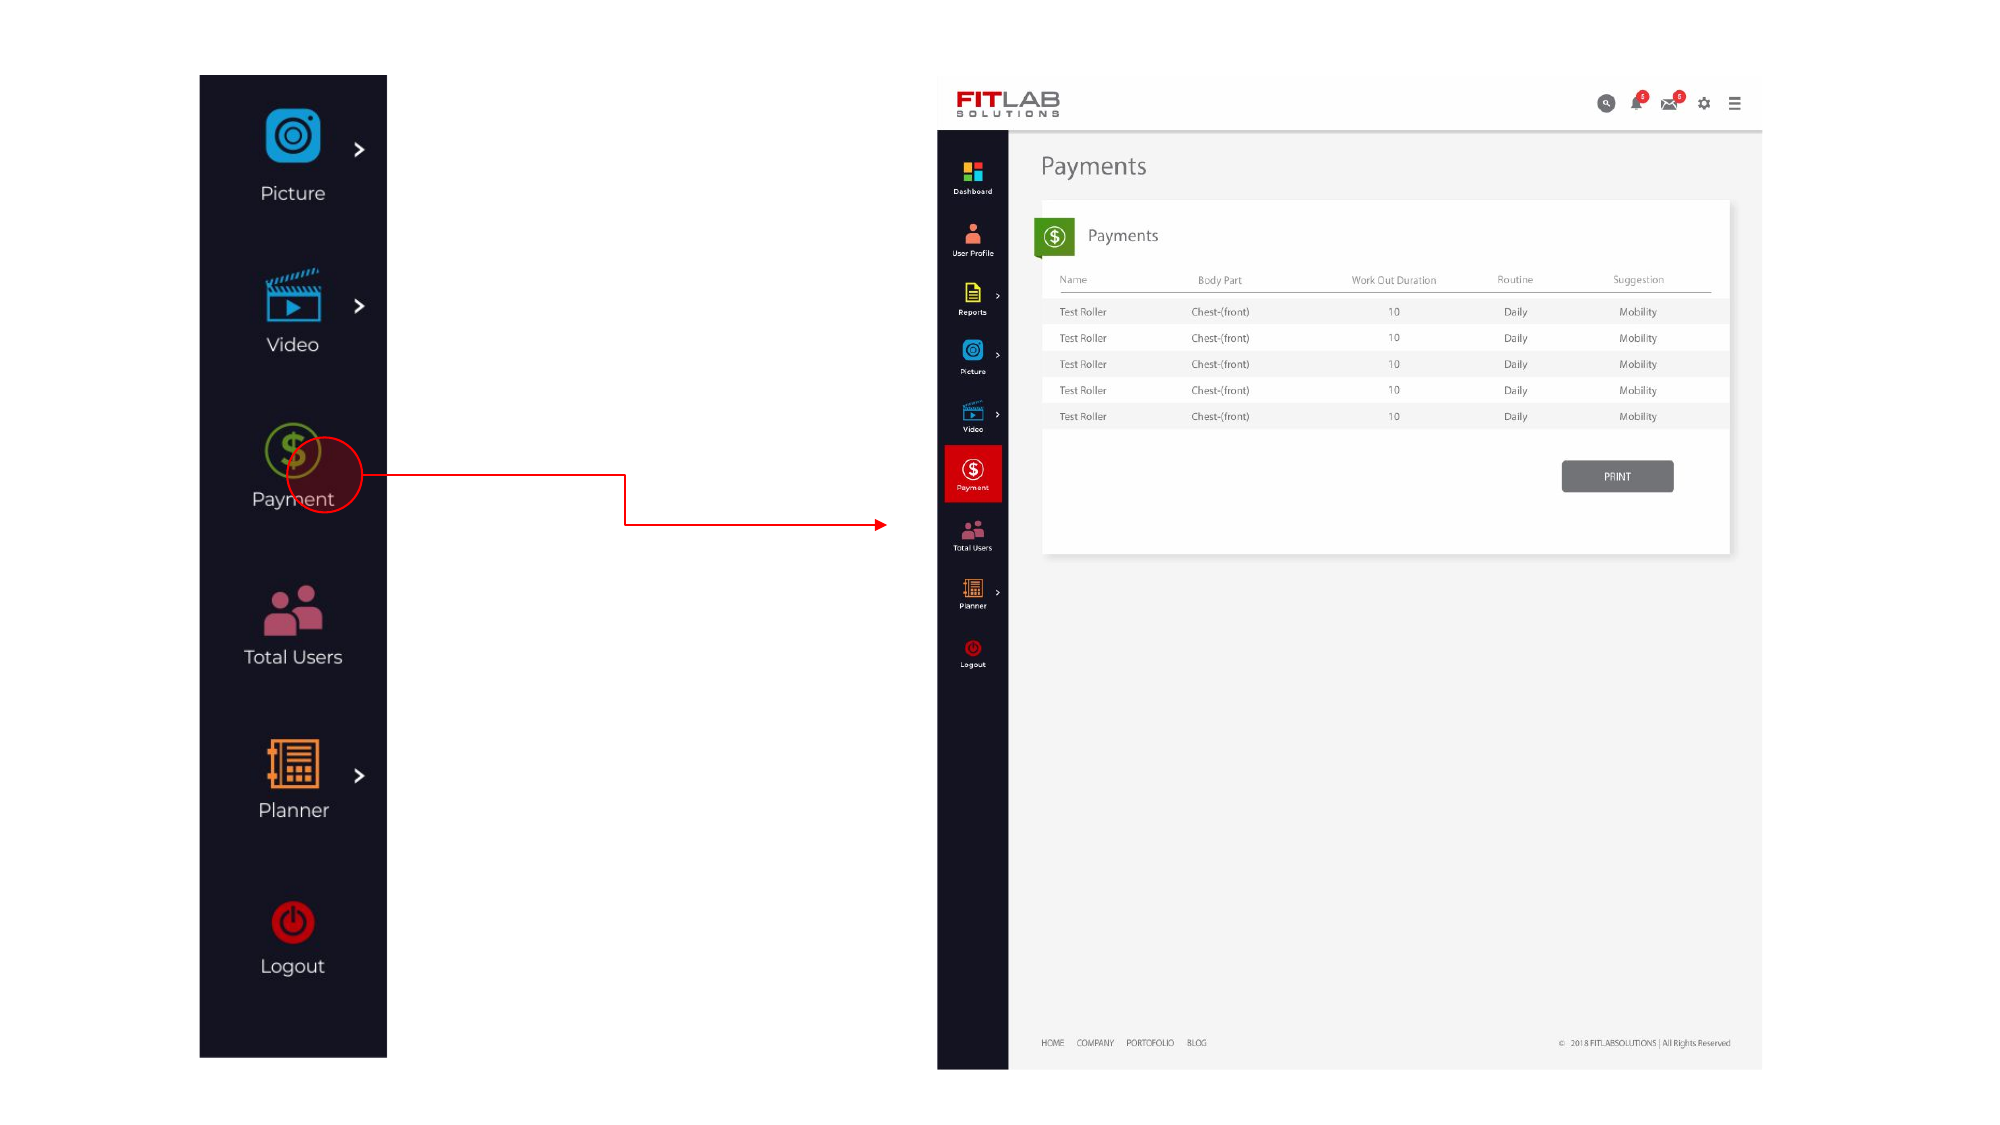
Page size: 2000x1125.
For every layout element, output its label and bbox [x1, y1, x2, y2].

picture [936, 75, 1763, 1070]
picture [199, 74, 388, 1058]
text_box [361, 474, 888, 526]
